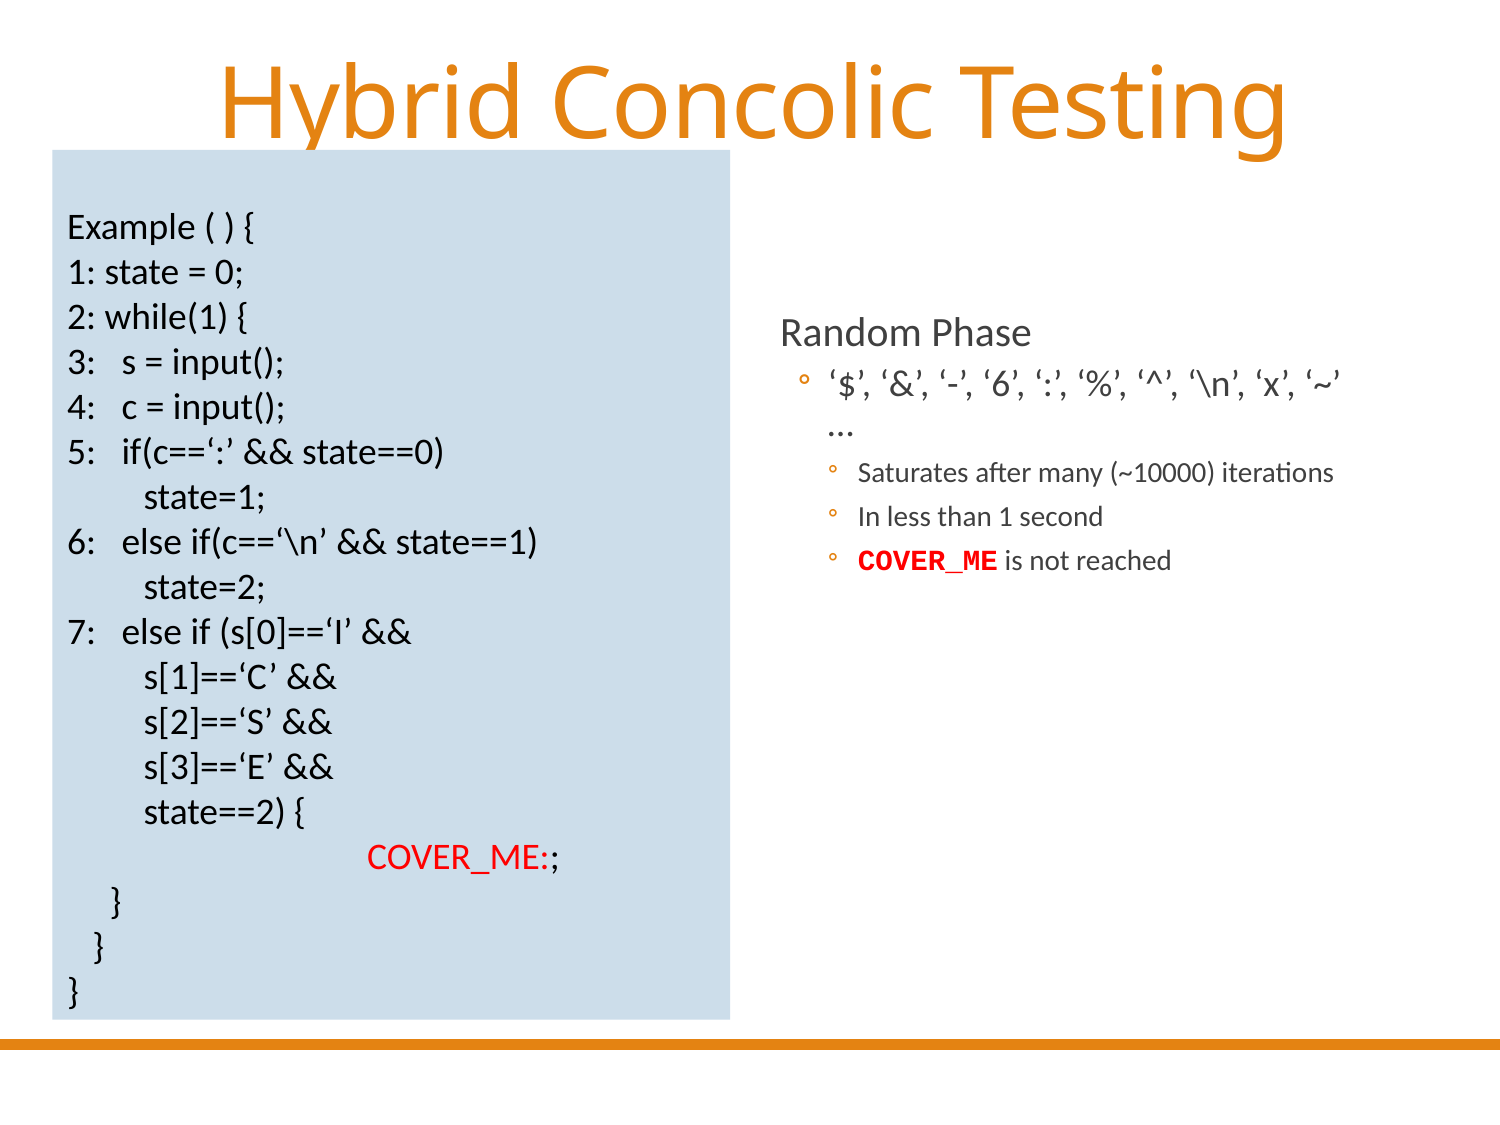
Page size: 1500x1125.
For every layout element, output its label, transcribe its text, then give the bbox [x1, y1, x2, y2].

title Hybrid Concolic Testing [135, 0, 1373, 167]
list Random Phase ‘$’, ‘&’, ‘-’, ‘6’, ‘:’, ‘%’, ‘^’, ‘\n’, ‘x’, ‘~’ … Saturates after many (~10000) iterations In less than 1 second COVER_ME is not reached [765, 302, 1373, 963]
text_box Example ( ) { 1: state = 0; 2: while(1) { 3: s = input(); 4: c = input(); 5: if(c==‘:’ && state==0) state=1; 6: else if(c==‘\n’ && state==1) state=2; 7: else if (s[0]==‘I’ && s[1]==‘C’ && s[2]==‘S’ && s[3]==‘E’ && state==2) { COVER_ME:; } } } [52, 149, 731, 1020]
